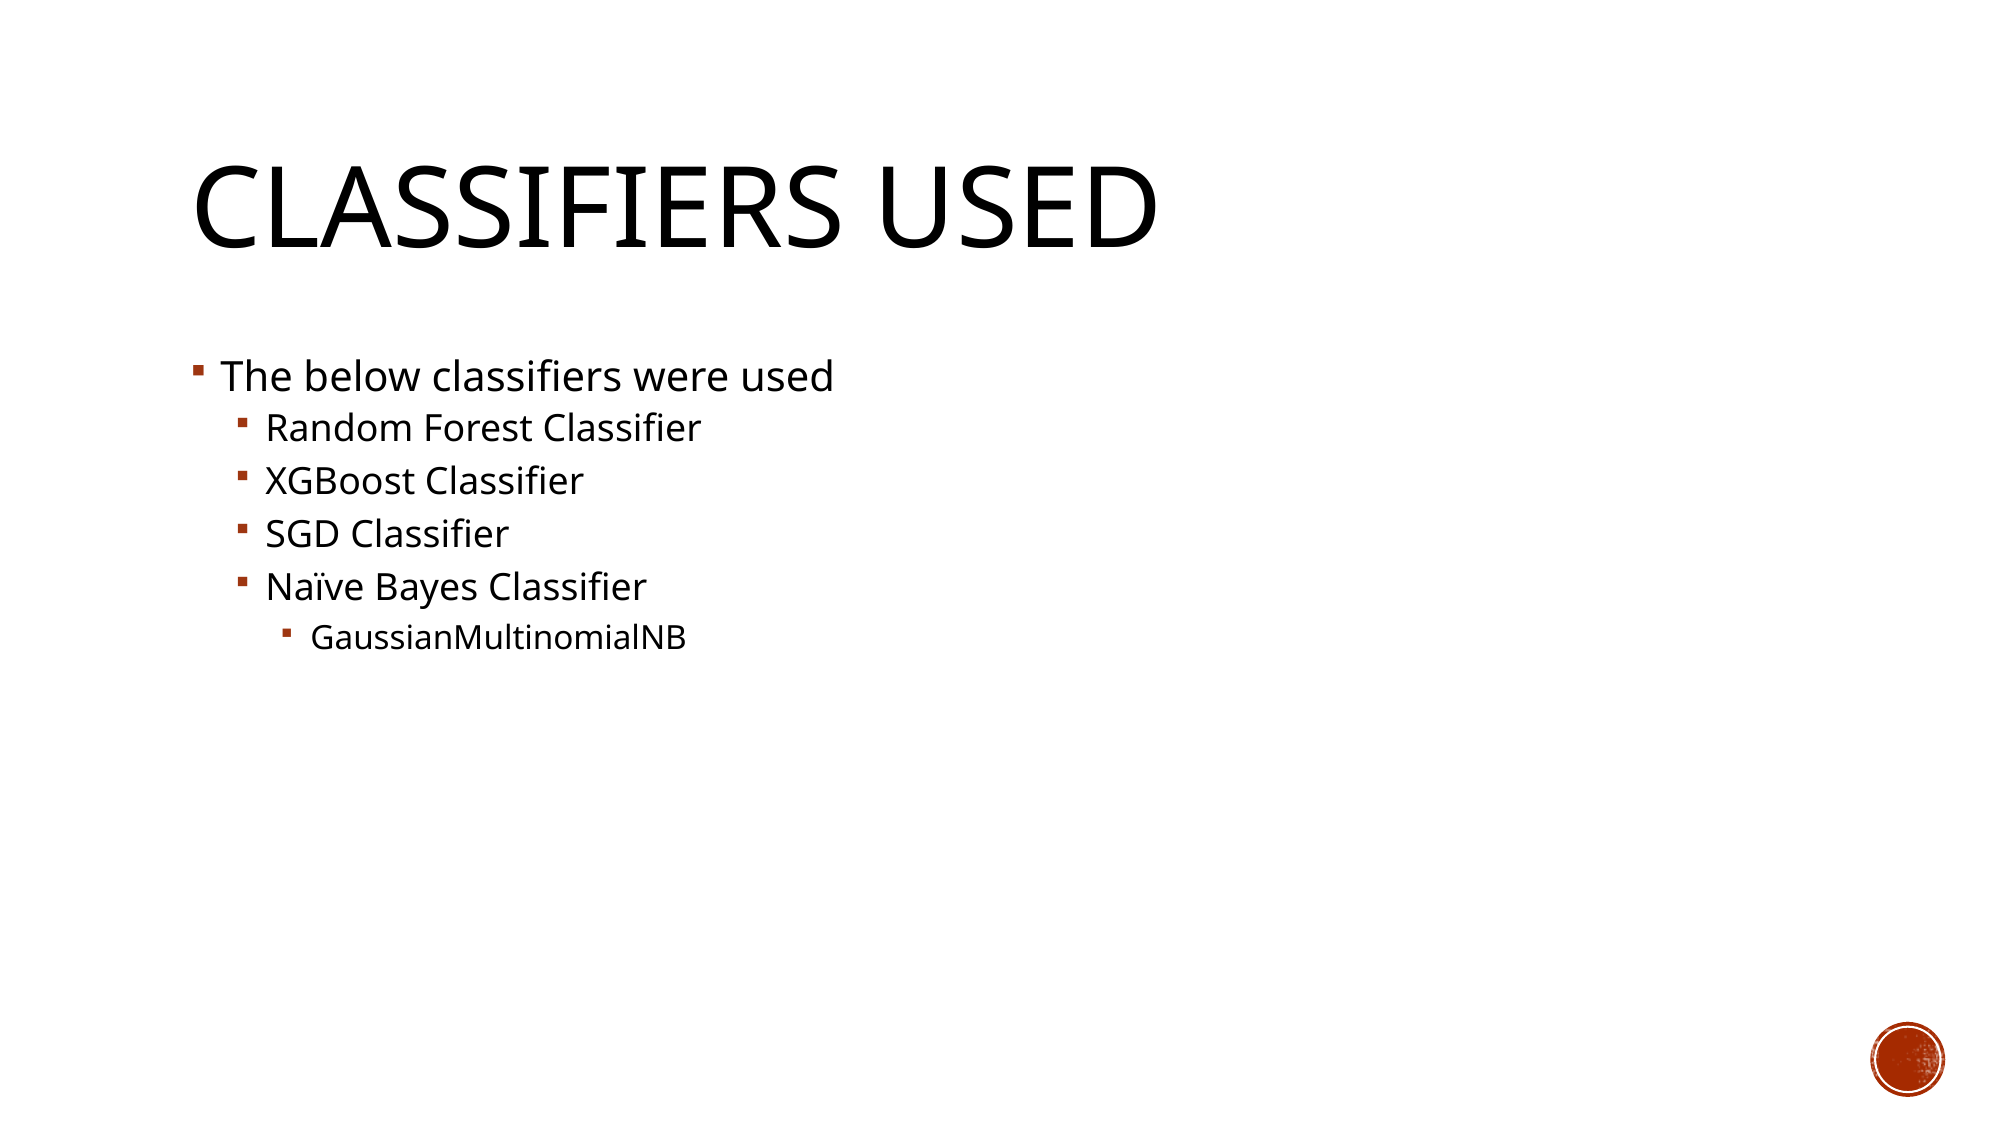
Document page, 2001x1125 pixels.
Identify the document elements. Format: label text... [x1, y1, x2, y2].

list The below classifiers were used Random Forest Classifier XGBoost Classifier SGD Classifier Naïve Bayes Classifier GaussianMultinomialNB [175, 348, 1826, 1013]
title Classifiers used [175, 79, 1826, 344]
